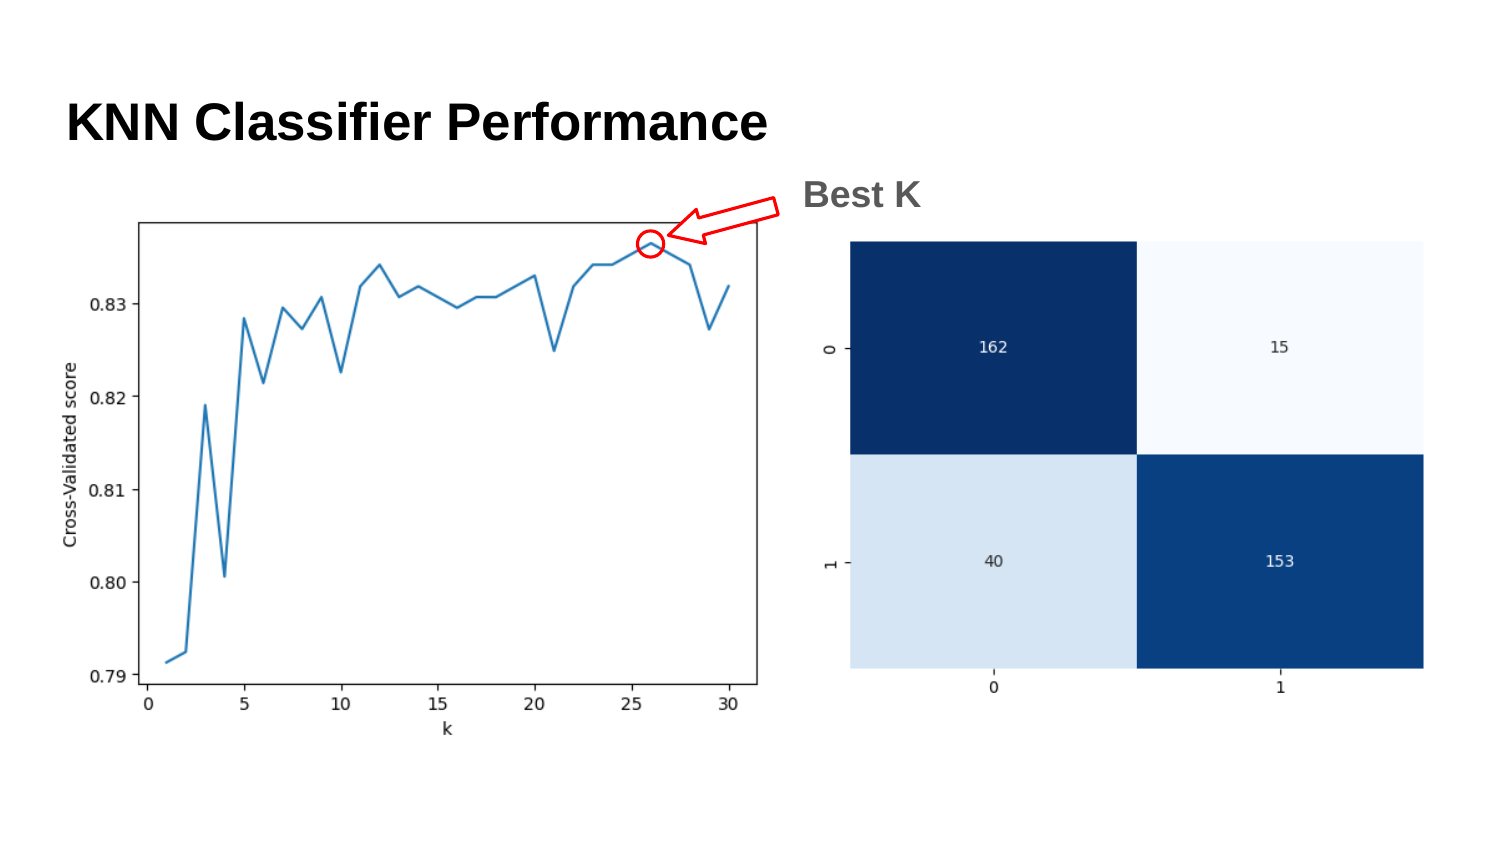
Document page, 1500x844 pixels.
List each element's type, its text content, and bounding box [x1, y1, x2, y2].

picture [50, 210, 770, 750]
text_box [731, 197, 779, 217]
picture [811, 230, 1435, 708]
title KNN Classifier Performance [51, 72, 1449, 167]
text_box Best K [787, 166, 1014, 218]
